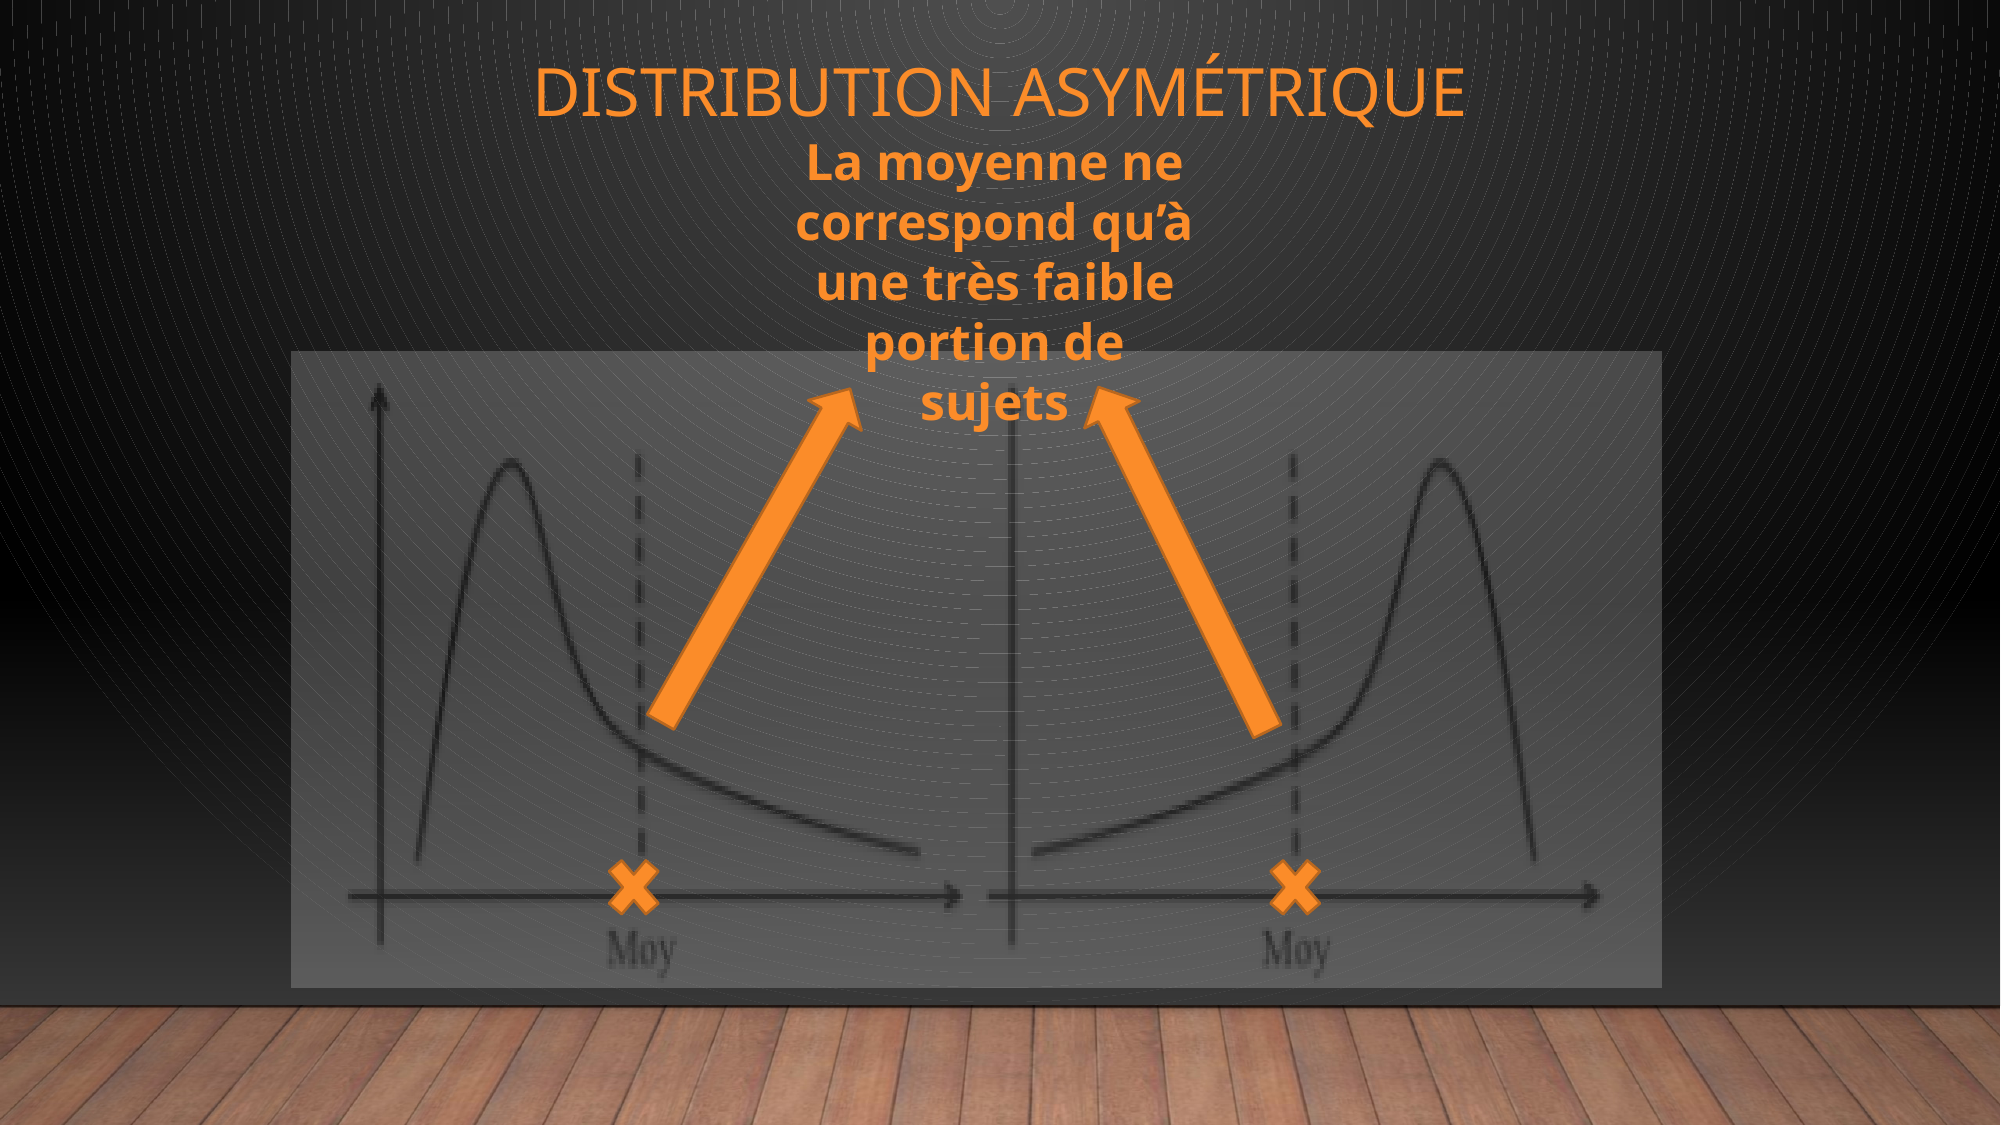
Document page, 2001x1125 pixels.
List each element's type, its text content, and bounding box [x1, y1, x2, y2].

title Distribution asymétrique [237, 51, 1763, 224]
picture [290, 351, 1662, 988]
picture [0, 1005, 2000, 1125]
text_box La moyenne ne correspond qu’à une très faible portion de sujets [770, 122, 1220, 351]
